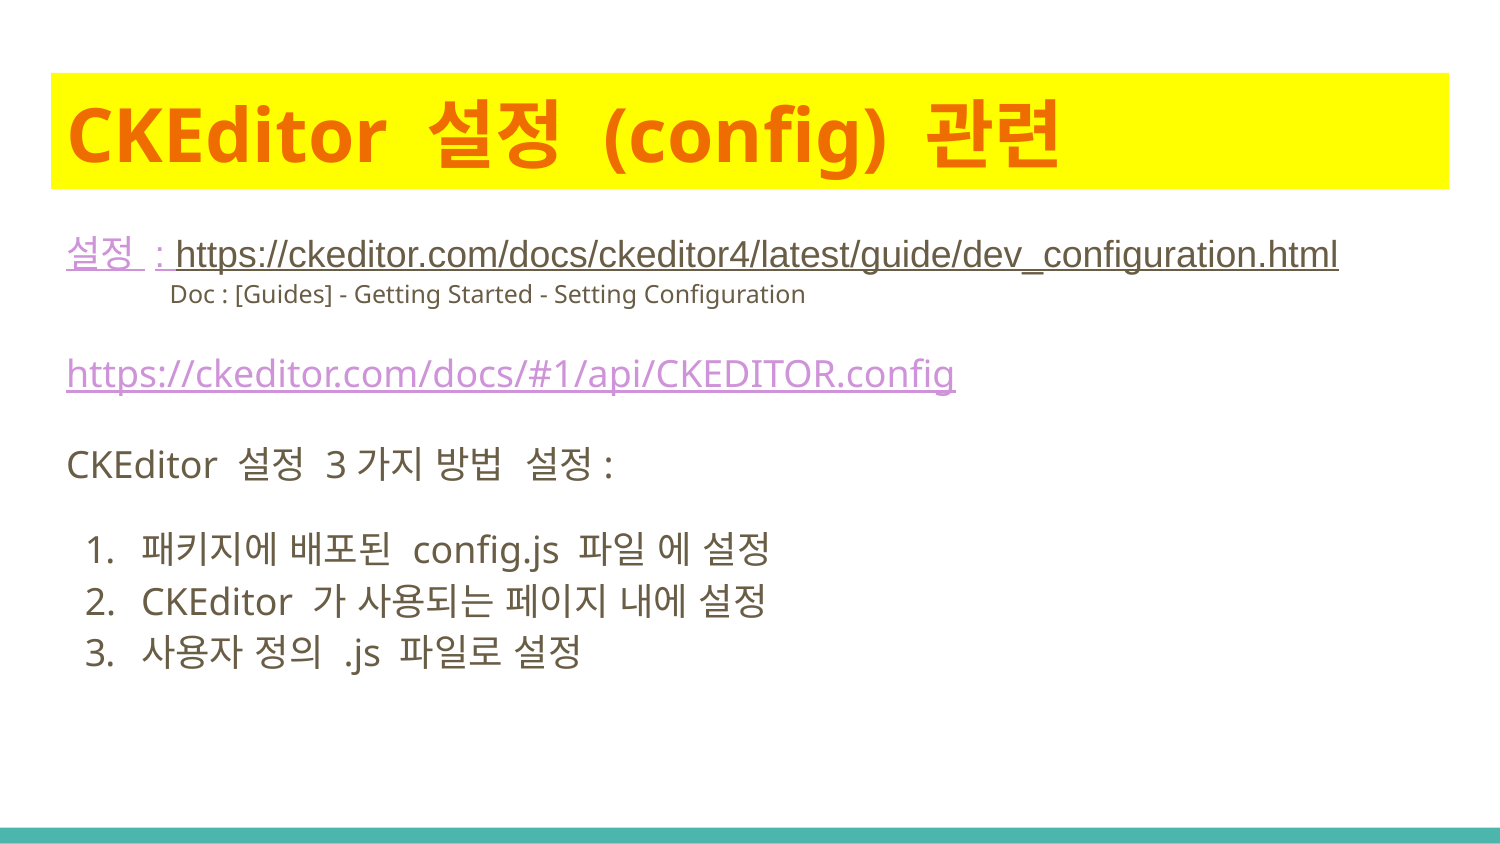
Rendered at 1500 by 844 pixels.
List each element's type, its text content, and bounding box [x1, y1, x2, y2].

list 설정 : https://ckeditor.com/docs/ckeditor4/latest/guide/dev_configuration.html Doc : [Guides] - Getting Started - Setting Configuration https://ckeditor.com/docs/#1/api/CKEDITOR.config CKEditor 설정 3가지 방법 설정: 패키지에 배포된 config.js 파일 에 설정 CKEditor 가 사용되는 페이지 내에 설정 사용자 정의 .js 파일로 설정 [51, 207, 1449, 750]
title CKEditor 설정 (config) 관련 [51, 72, 1449, 189]
